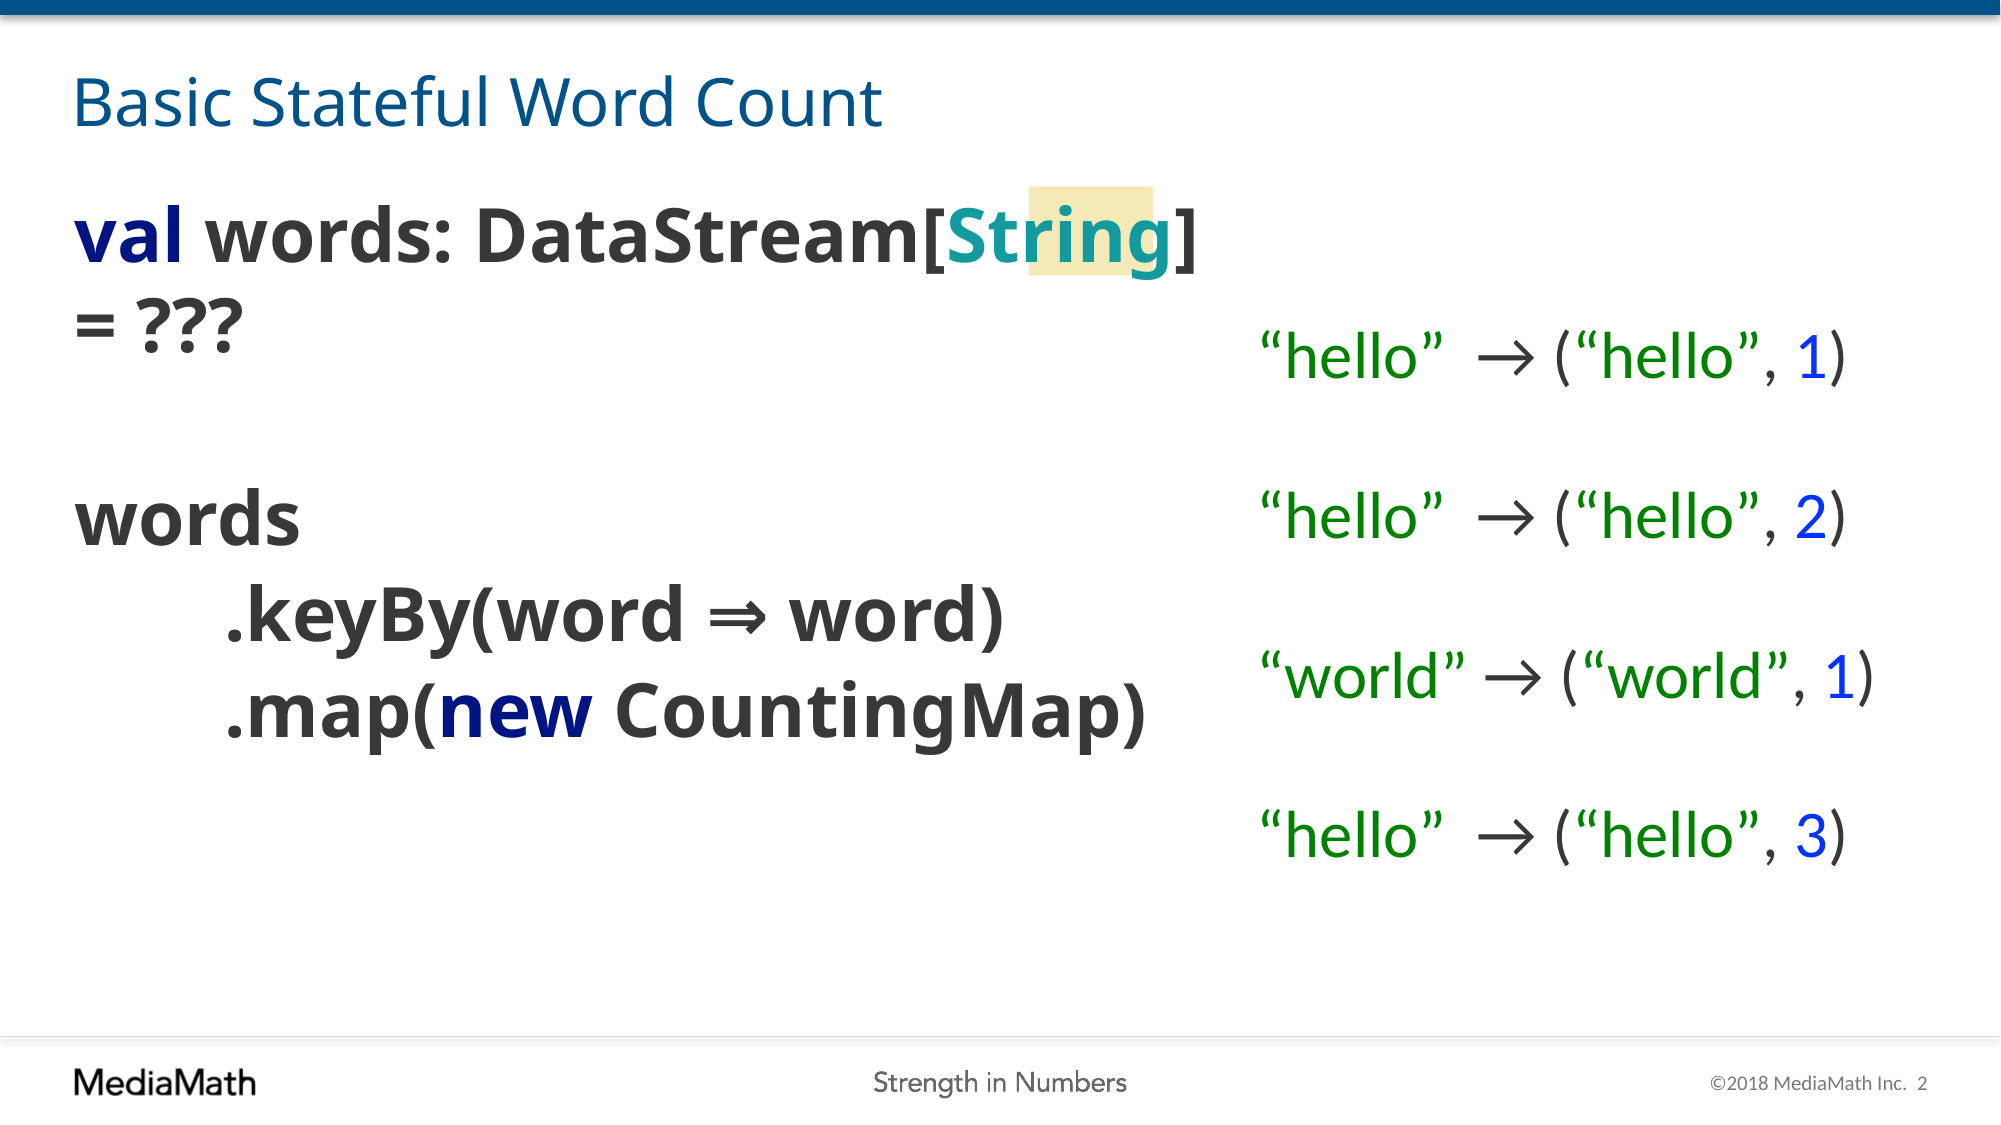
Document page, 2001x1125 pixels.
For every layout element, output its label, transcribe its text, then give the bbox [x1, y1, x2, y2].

picture [847, 1040, 1153, 1125]
list val words: DataStream[String] = ??? words .keyBy(word ⇒ word) .map(new CountingMap) [56, 180, 1224, 1009]
text_box “hello” → (“hello”, 1) “hello” → (“hello”, 2) “world” → (“world”, 1) “hello” → (“hello”, 3) [1242, 304, 1897, 879]
title Basic Stateful Word Count [56, 46, 1857, 149]
picture [43, 1037, 287, 1125]
